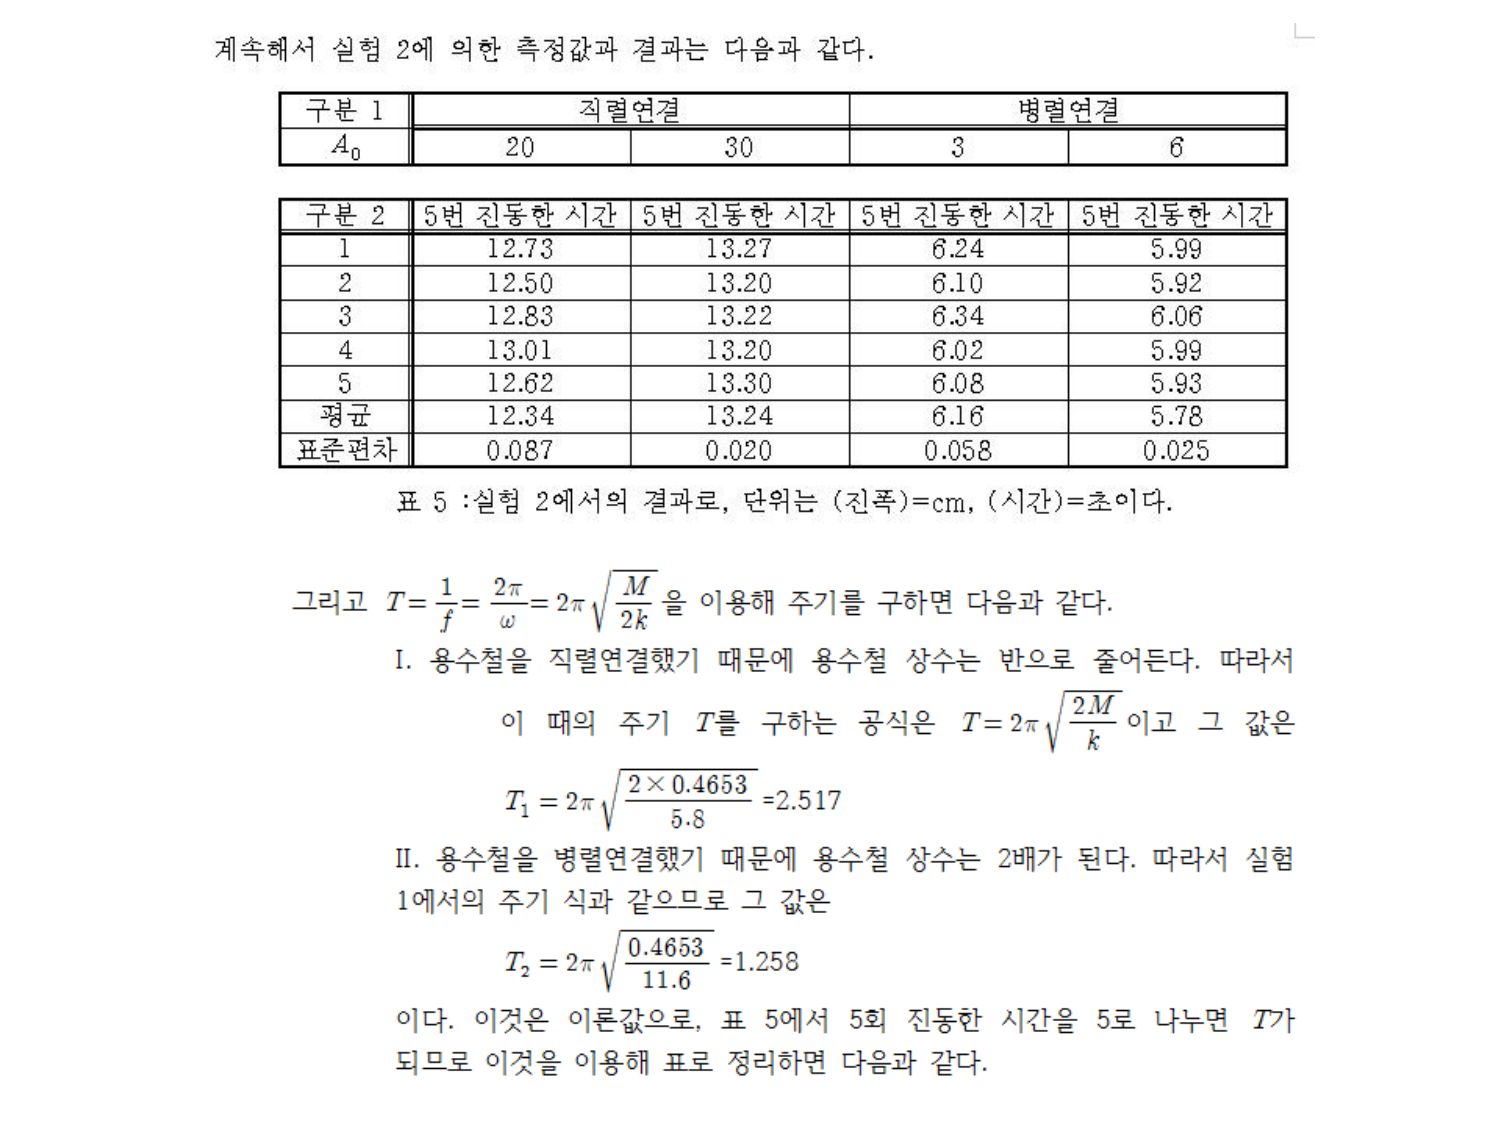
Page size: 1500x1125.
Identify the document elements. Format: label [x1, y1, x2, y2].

picture [198, 23, 1356, 1093]
